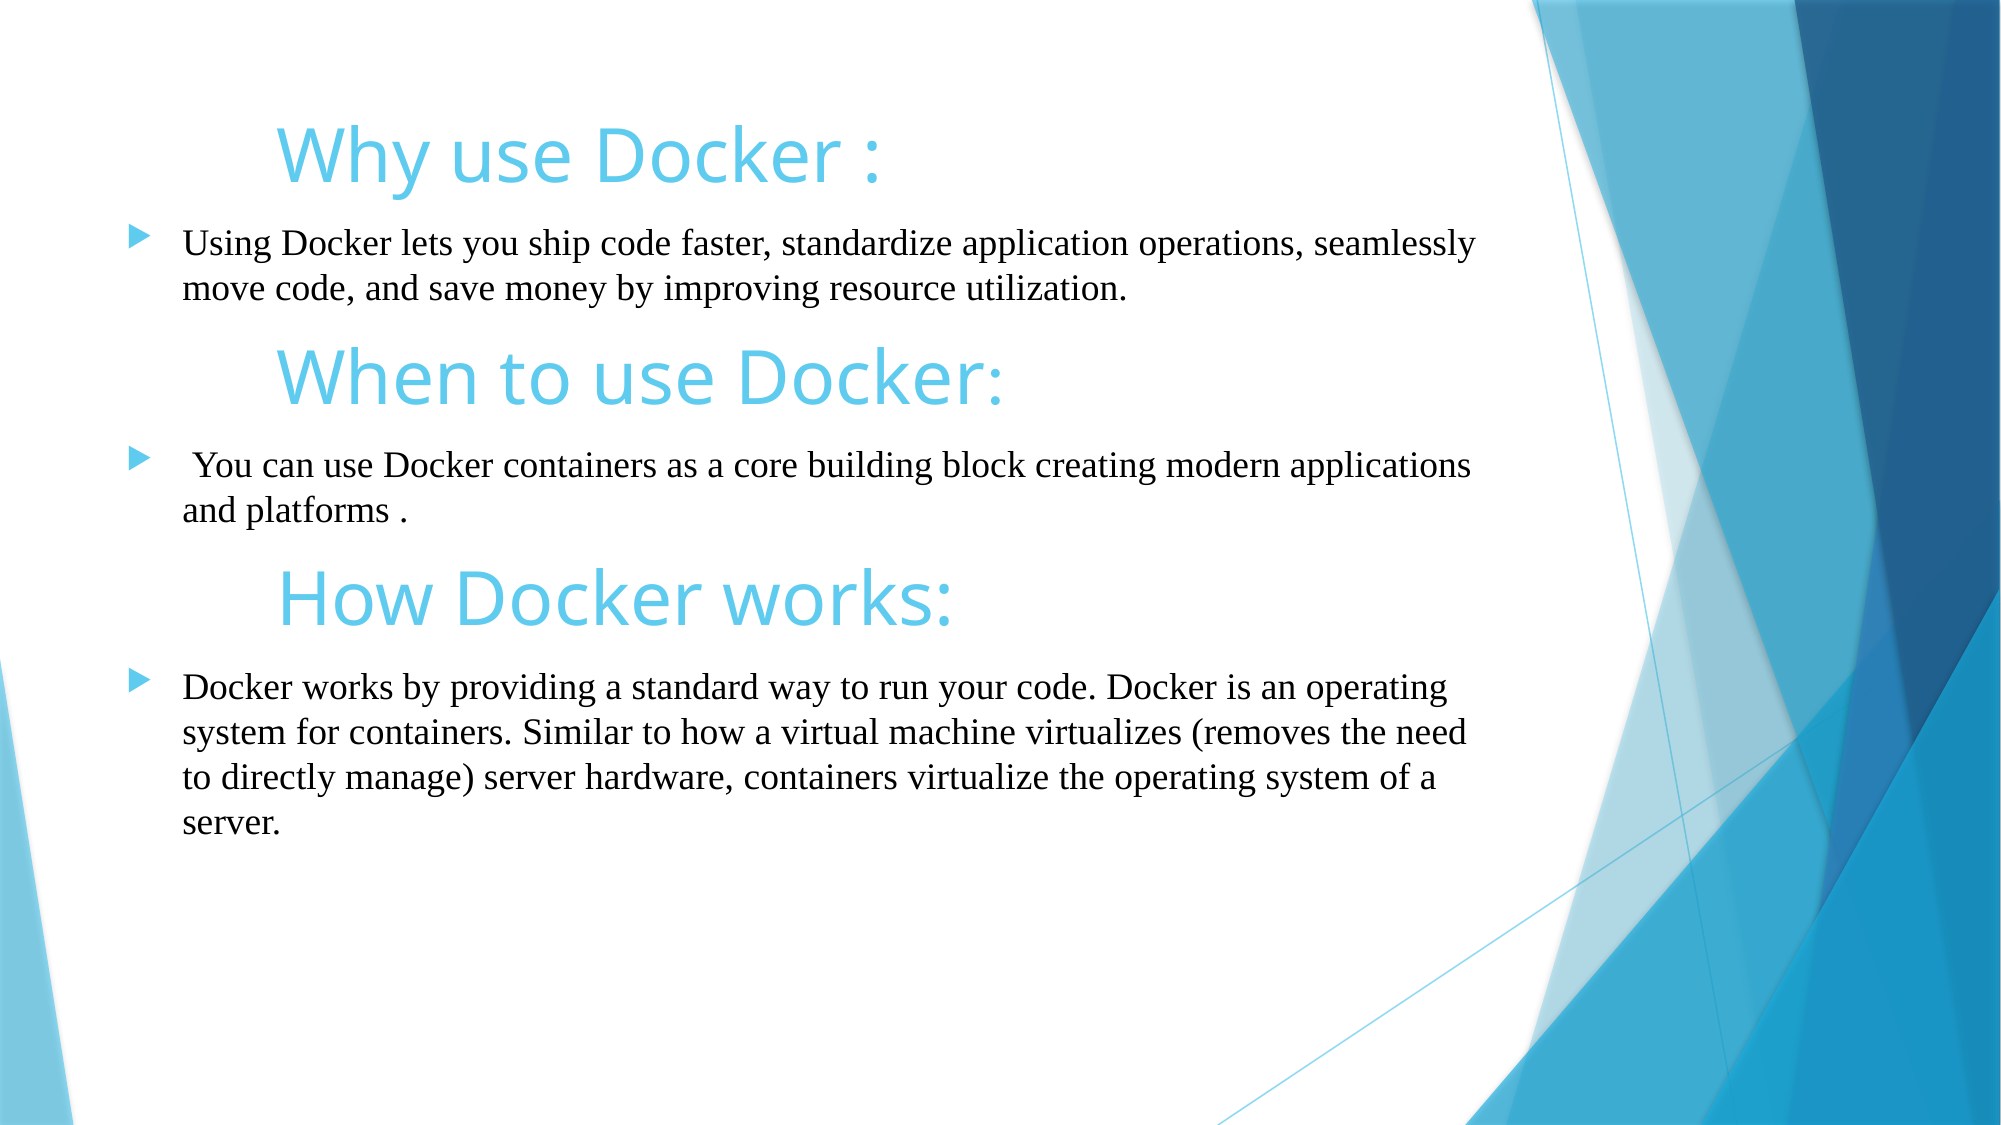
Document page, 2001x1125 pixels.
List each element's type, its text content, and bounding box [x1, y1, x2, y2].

list Why use Docker : Using Docker lets you ship code faster, standardize application operations, seamlessly move code, and save money by improving resource utilization. When to use Docker: You can use Docker containers as a core building block creating modern applications and platforms . How Docker works: Docker works by providing a standard way to run your code. Docker is an operating system for containers. Similar to how a virtual machine virtualizes (removes the need to directly manage) server hardware, containers virtualize the operating system of a server. [111, 99, 1522, 991]
